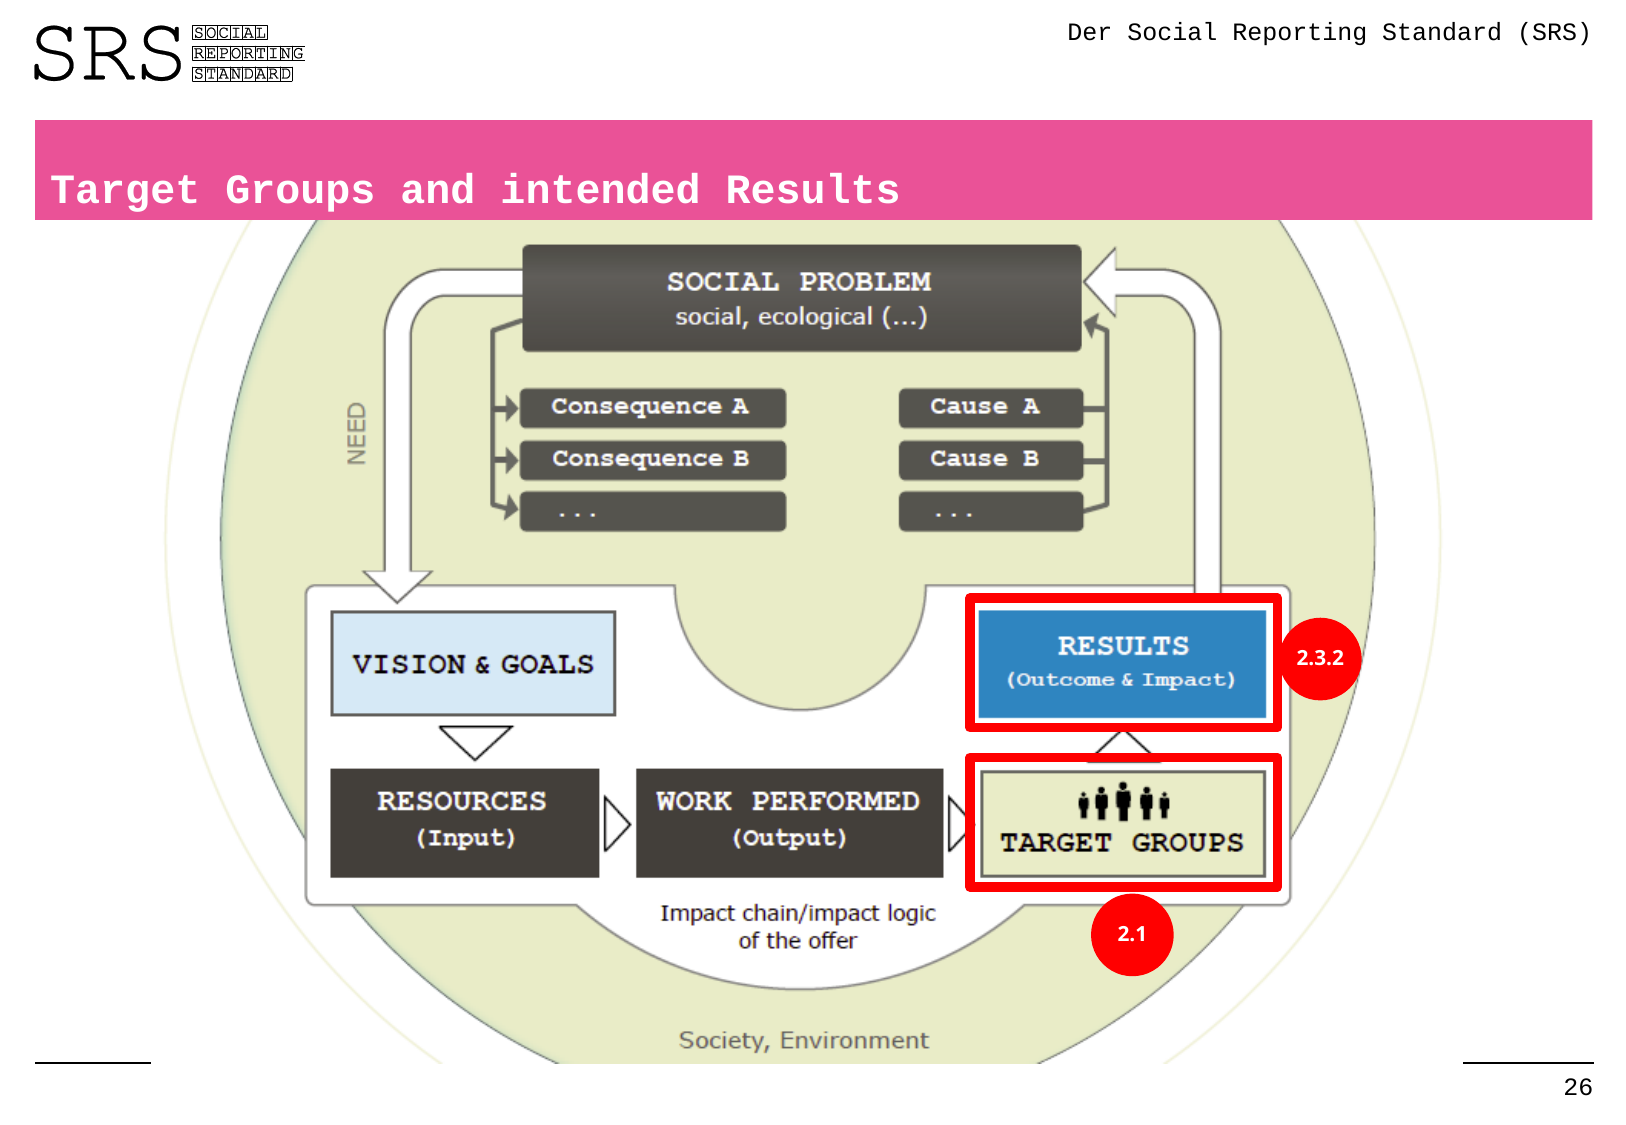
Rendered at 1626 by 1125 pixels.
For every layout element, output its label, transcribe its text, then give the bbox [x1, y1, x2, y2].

list Target Groups and intended Results [35, 120, 1593, 220]
slide_number 26 [1214, 1063, 1594, 1111]
list Der Social Reporting Standard (SRS) [812, 8, 1593, 69]
picture [150, 207, 1463, 1064]
